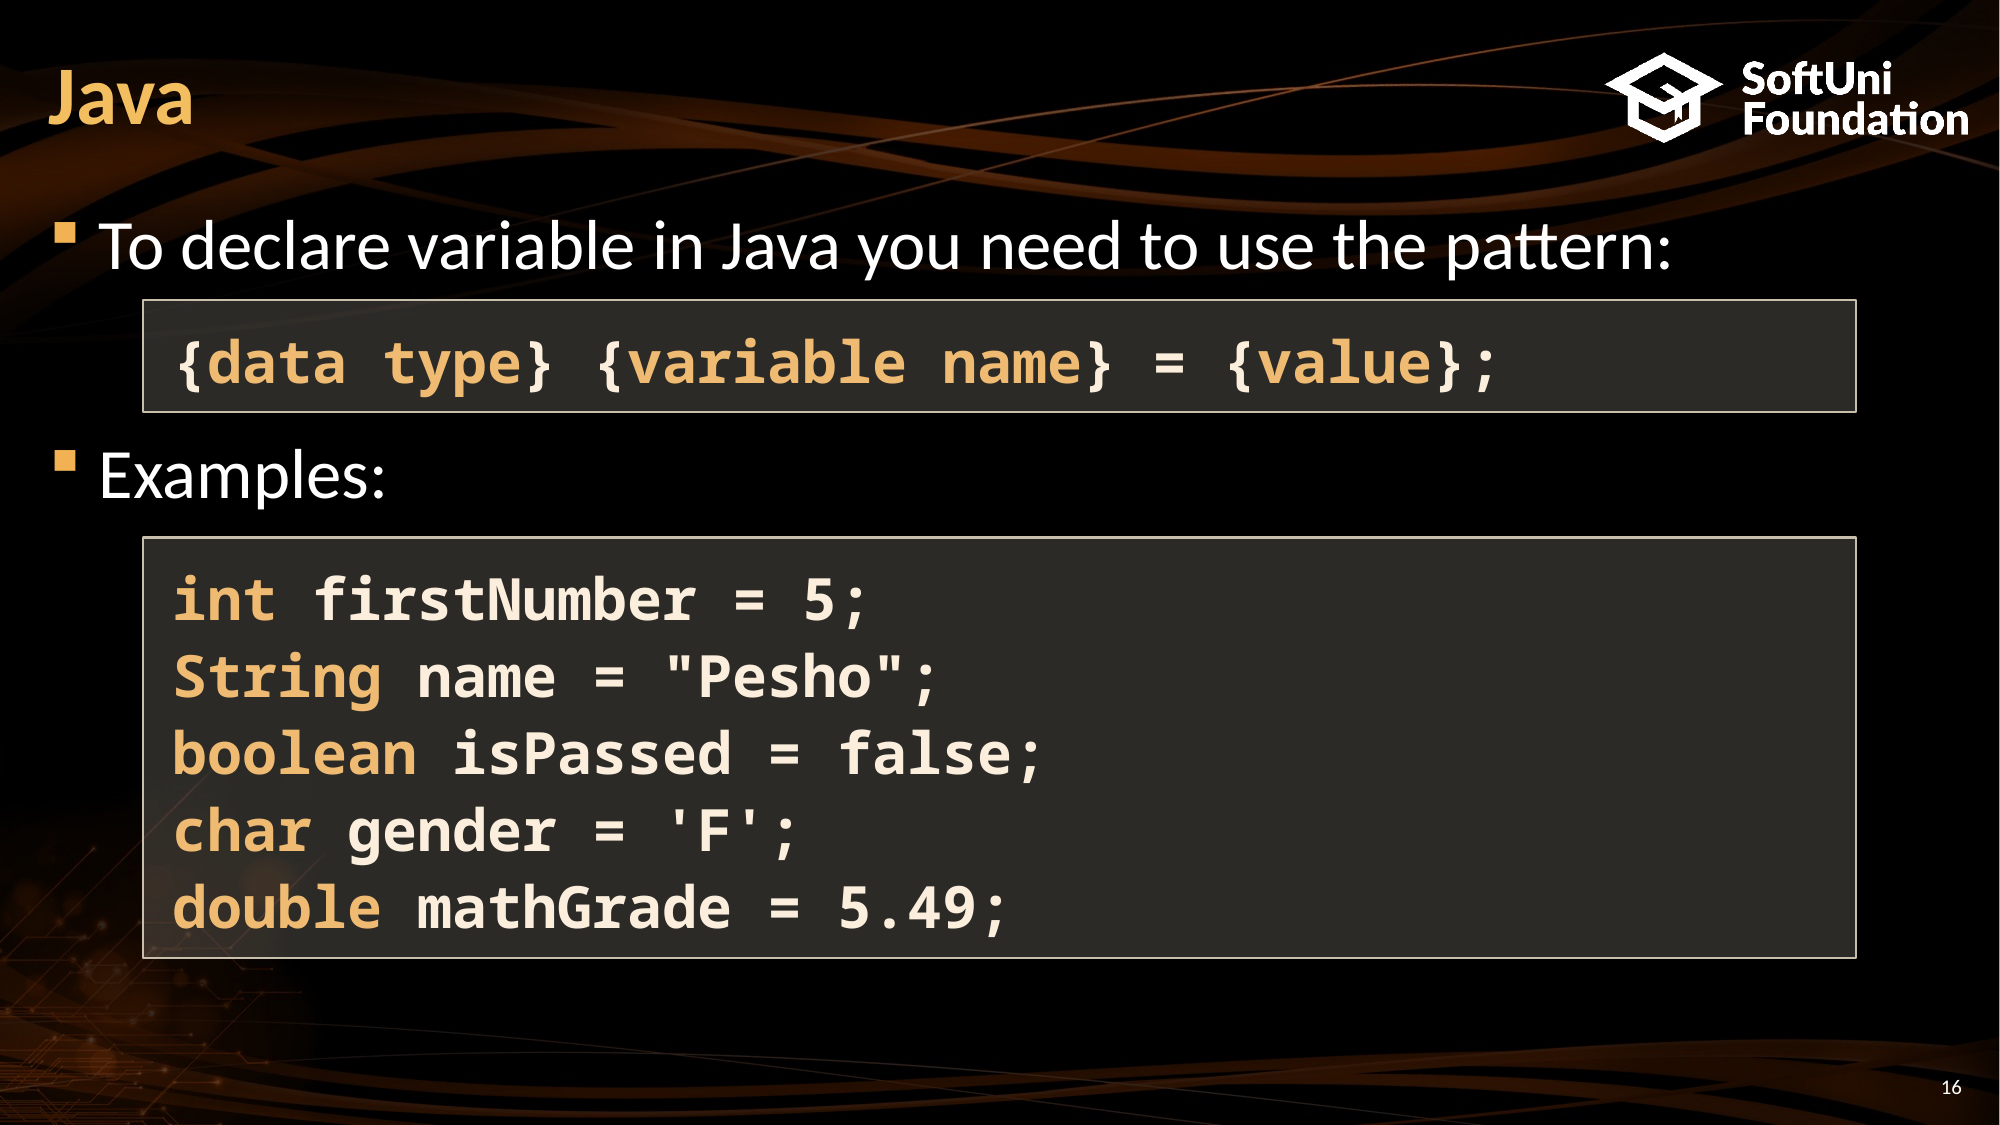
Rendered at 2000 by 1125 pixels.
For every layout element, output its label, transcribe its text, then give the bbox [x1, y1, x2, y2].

picture [0, 0, 2000, 1125]
text_box int firstNumber = 5; String name = "Pesho"; boolean isPassed = false; char gender = 'F'; double mathGrade = 5.49; [143, 537, 1856, 958]
title Java [30, 6, 1602, 189]
list To declare variable in Java you need to use the pattern: Examples: [31, 188, 1968, 1103]
text_box {data type} {variable name} = {value}; [143, 299, 1856, 413]
